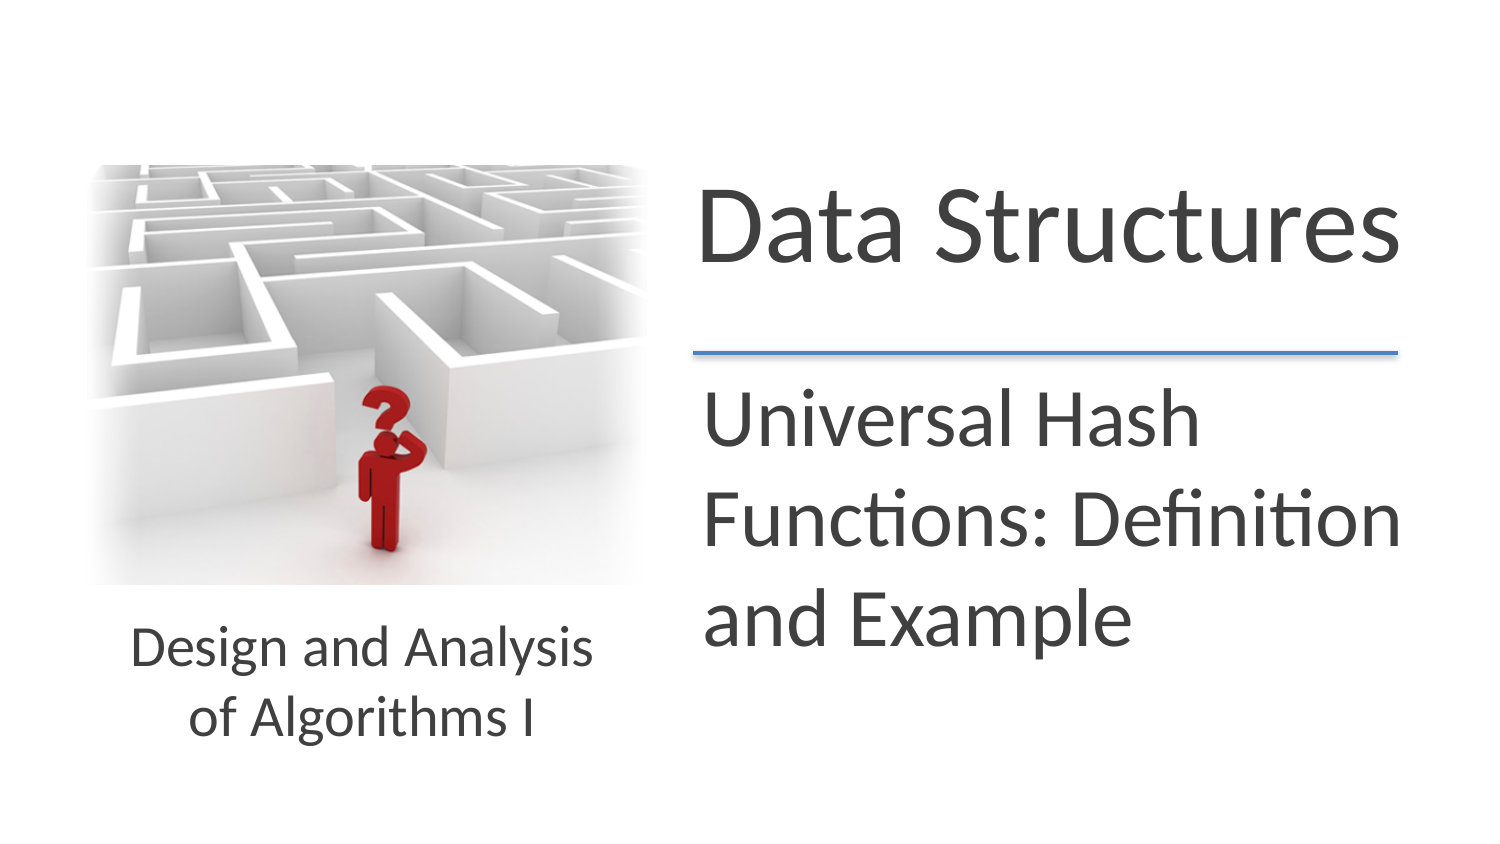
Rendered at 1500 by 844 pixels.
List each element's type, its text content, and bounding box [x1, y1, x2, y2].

text_box Design and Analysis of Algorithms I [87, 609, 638, 747]
picture [87, 165, 648, 585]
title Universal Hash Functions: Definition and Example [687, 380, 1488, 647]
text_box Data Structures [680, 99, 1493, 335]
